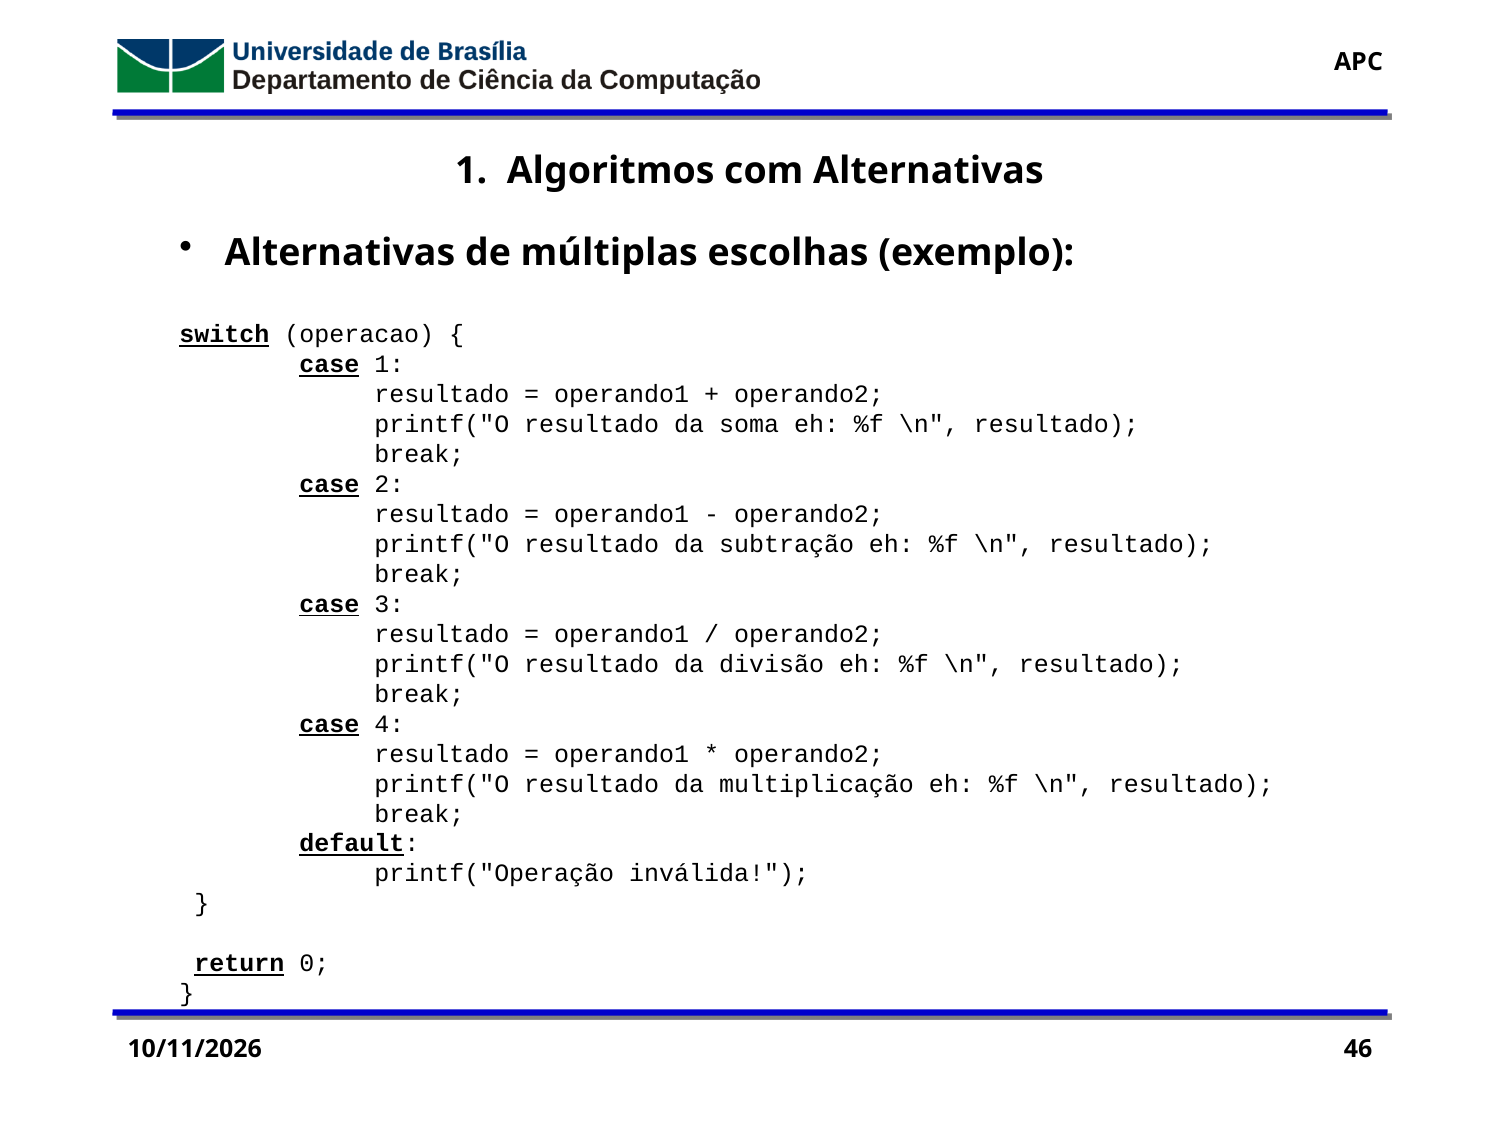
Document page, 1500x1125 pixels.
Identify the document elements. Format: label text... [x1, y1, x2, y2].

text_box 1. Algoritmos com Alternativas [112, 138, 1388, 198]
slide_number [112, 1024, 426, 1101]
slide_number 46 [1074, 1024, 1388, 1101]
text_box [0, 0, 1500, 75]
text_box Alternativas de múltiplas escolhas (exemplo): switch (operacao) { case 1: resultado = operando1 + operando2; printf("O resultado da soma eh: %f \n", resultado); break; case 2: resultado = operando1 - operando2; printf("O resultado da subtração eh: %f \n", resultado); break; case 3: resultado = operando1 / operando2; printf("O resultado da divisão eh: %f \n", resultado); break; case 4: resultado = operando1 * operando2; printf("O resultado da multiplicação eh: %f \n", resultado); break; default: printf("Operação inválida!"); } return 0; } [164, 220, 1350, 1014]
picture [117, 75, 760, 94]
